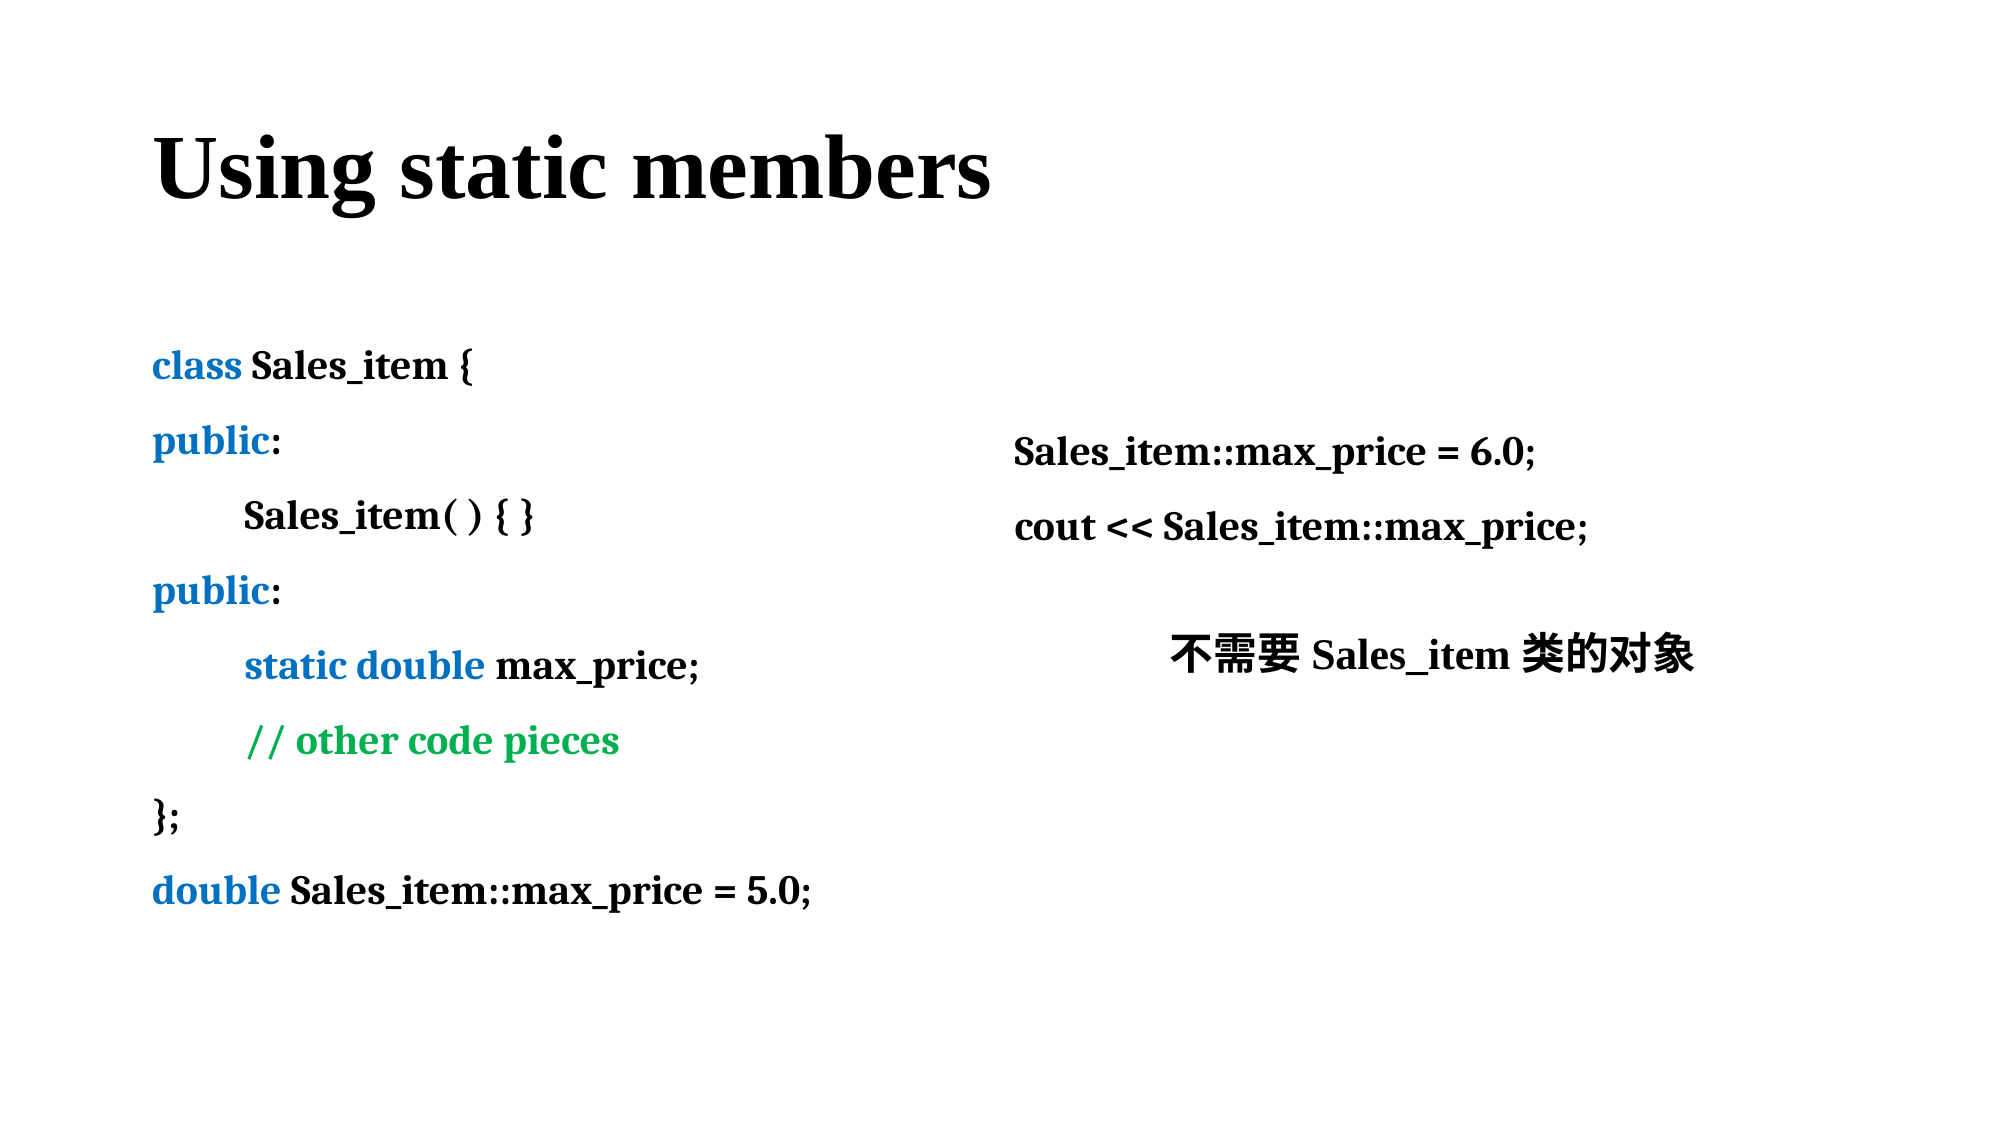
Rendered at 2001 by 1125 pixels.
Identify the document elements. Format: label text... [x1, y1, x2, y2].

text_box class Sales_item { public: Sales_item( ) { } public: static double max_price; // other code pieces }; double Sales_item::max_price = 5.0; [137, 305, 1063, 921]
title Using static members [137, 59, 1863, 278]
text_box 不需要Sales_item类的对象 [1154, 592, 1717, 686]
text_box Sales_item::max_price = 6.0; cout << Sales_item::max_price; [999, 391, 1678, 557]
